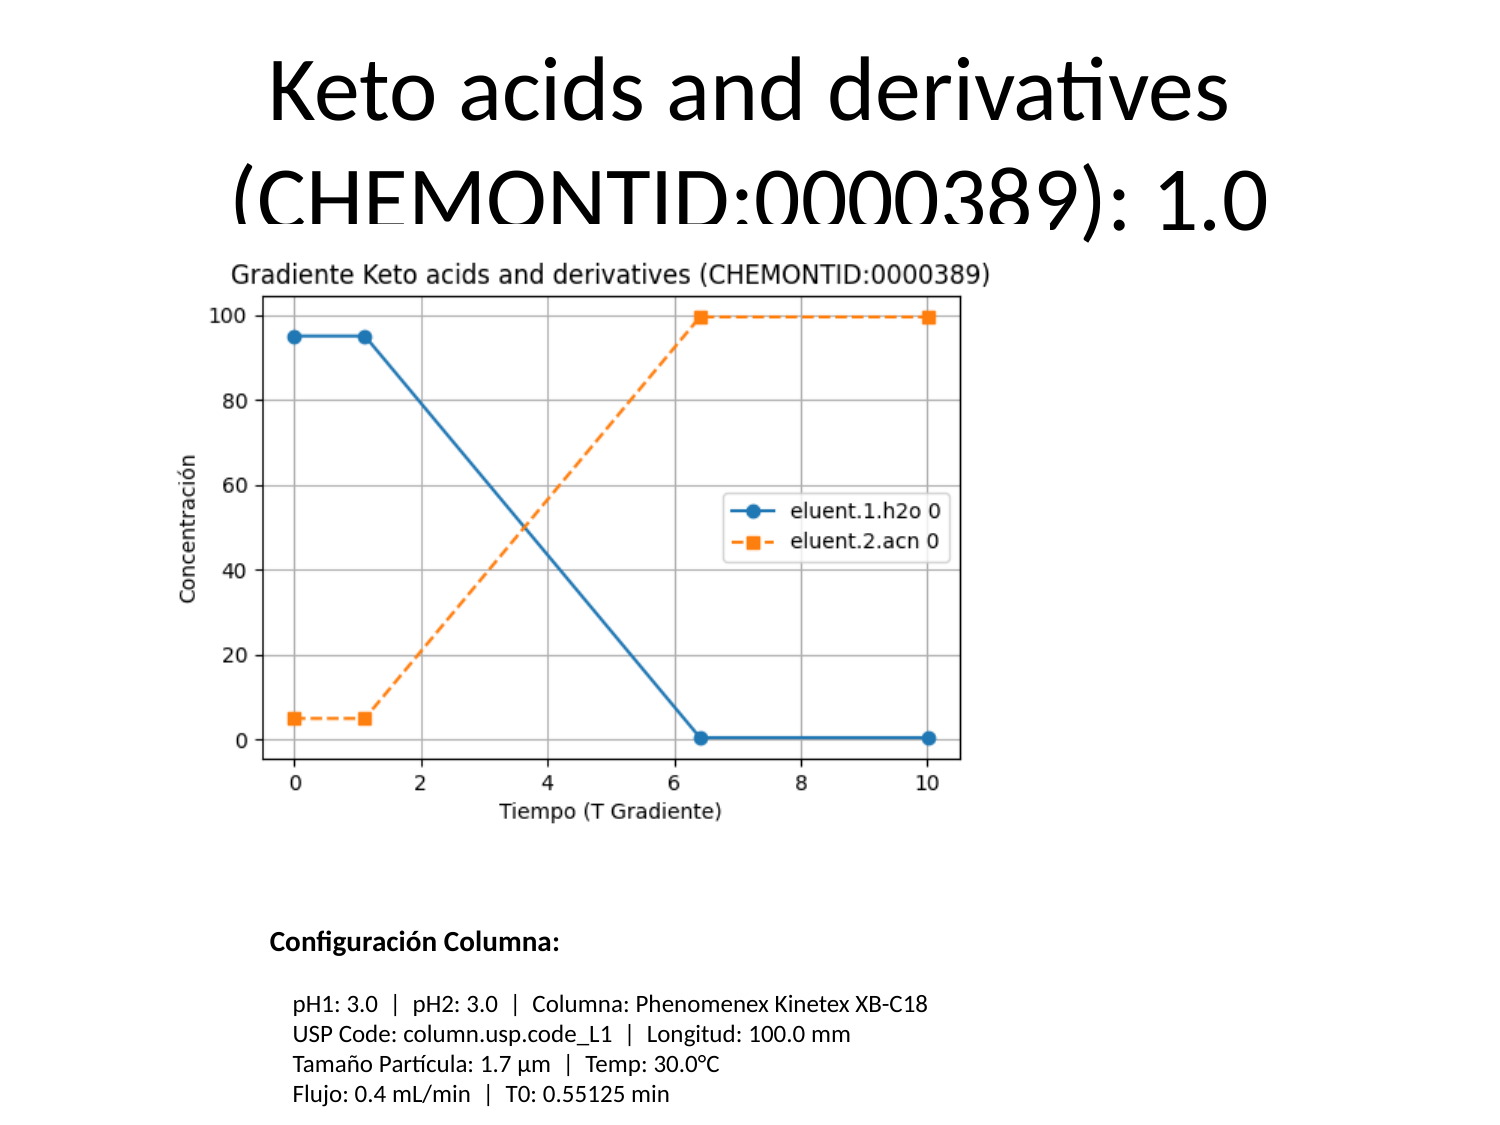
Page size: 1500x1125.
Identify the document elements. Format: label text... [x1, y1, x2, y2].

title Keto acids and derivatives (CHEMONTID:0000389): 1.0 [75, 45, 1425, 233]
text_box Configuración Columna: pH1: 3.0 | pH2: 3.0 | Columna: Phenomenex Kinetex XB-C18 USP Code: column.usp.code_L1 | Longitud: 100.0 mm Tamaño Partícula: 1.7 µm | Temp: 30.0°C Flujo: 0.4 mL/min | T0: 0.55125 min [255, 869, 945, 1125]
picture [149, 224, 1051, 826]
